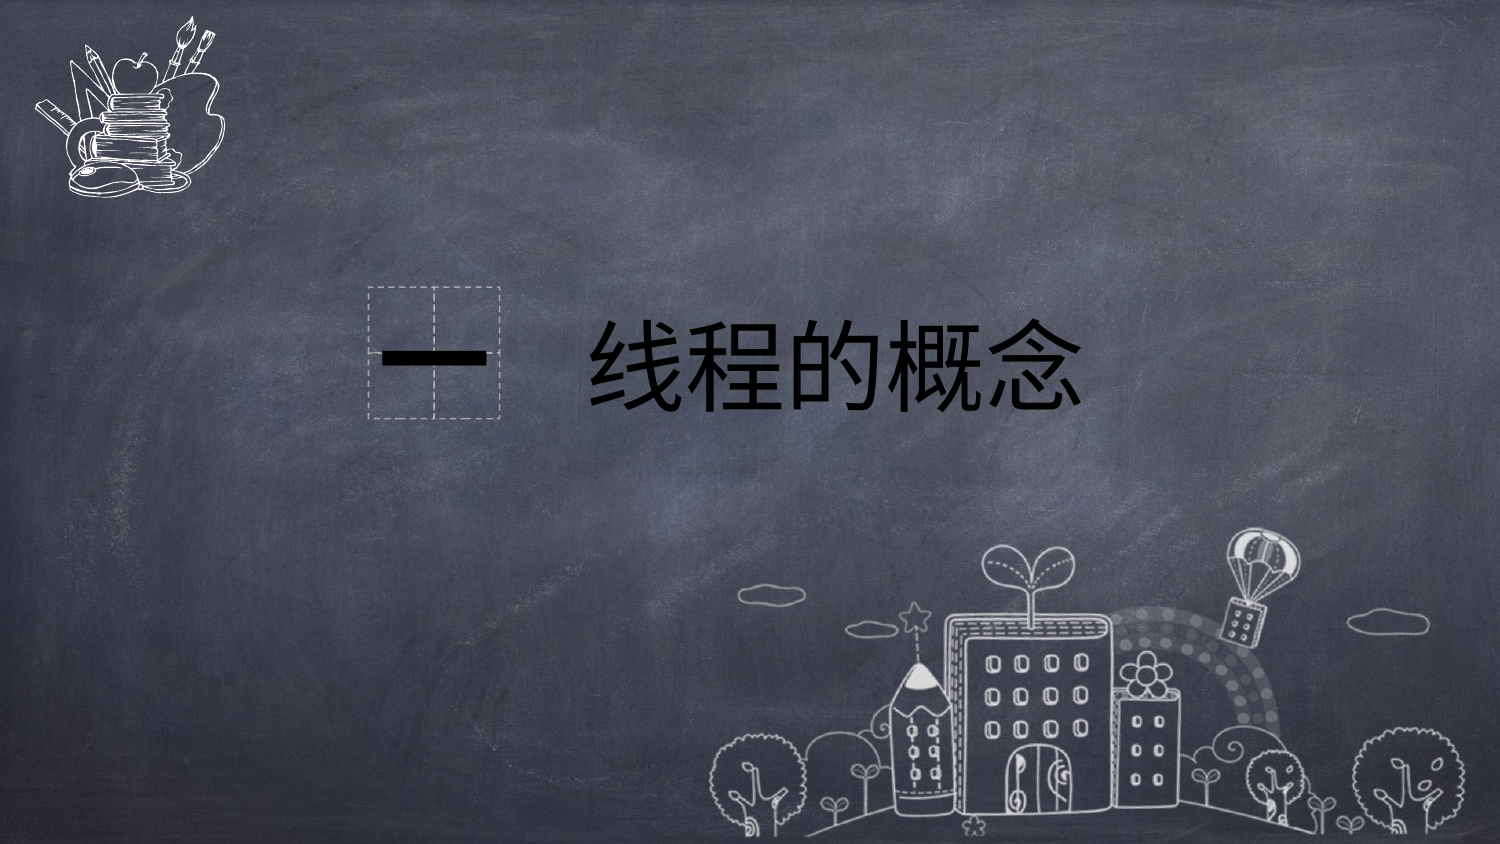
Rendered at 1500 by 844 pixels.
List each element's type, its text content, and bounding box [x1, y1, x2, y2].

text_box 线程的概念 [499, 236, 1172, 432]
picture [0, 0, 1500, 844]
text_box [35, 16, 225, 198]
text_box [363, 282, 500, 434]
